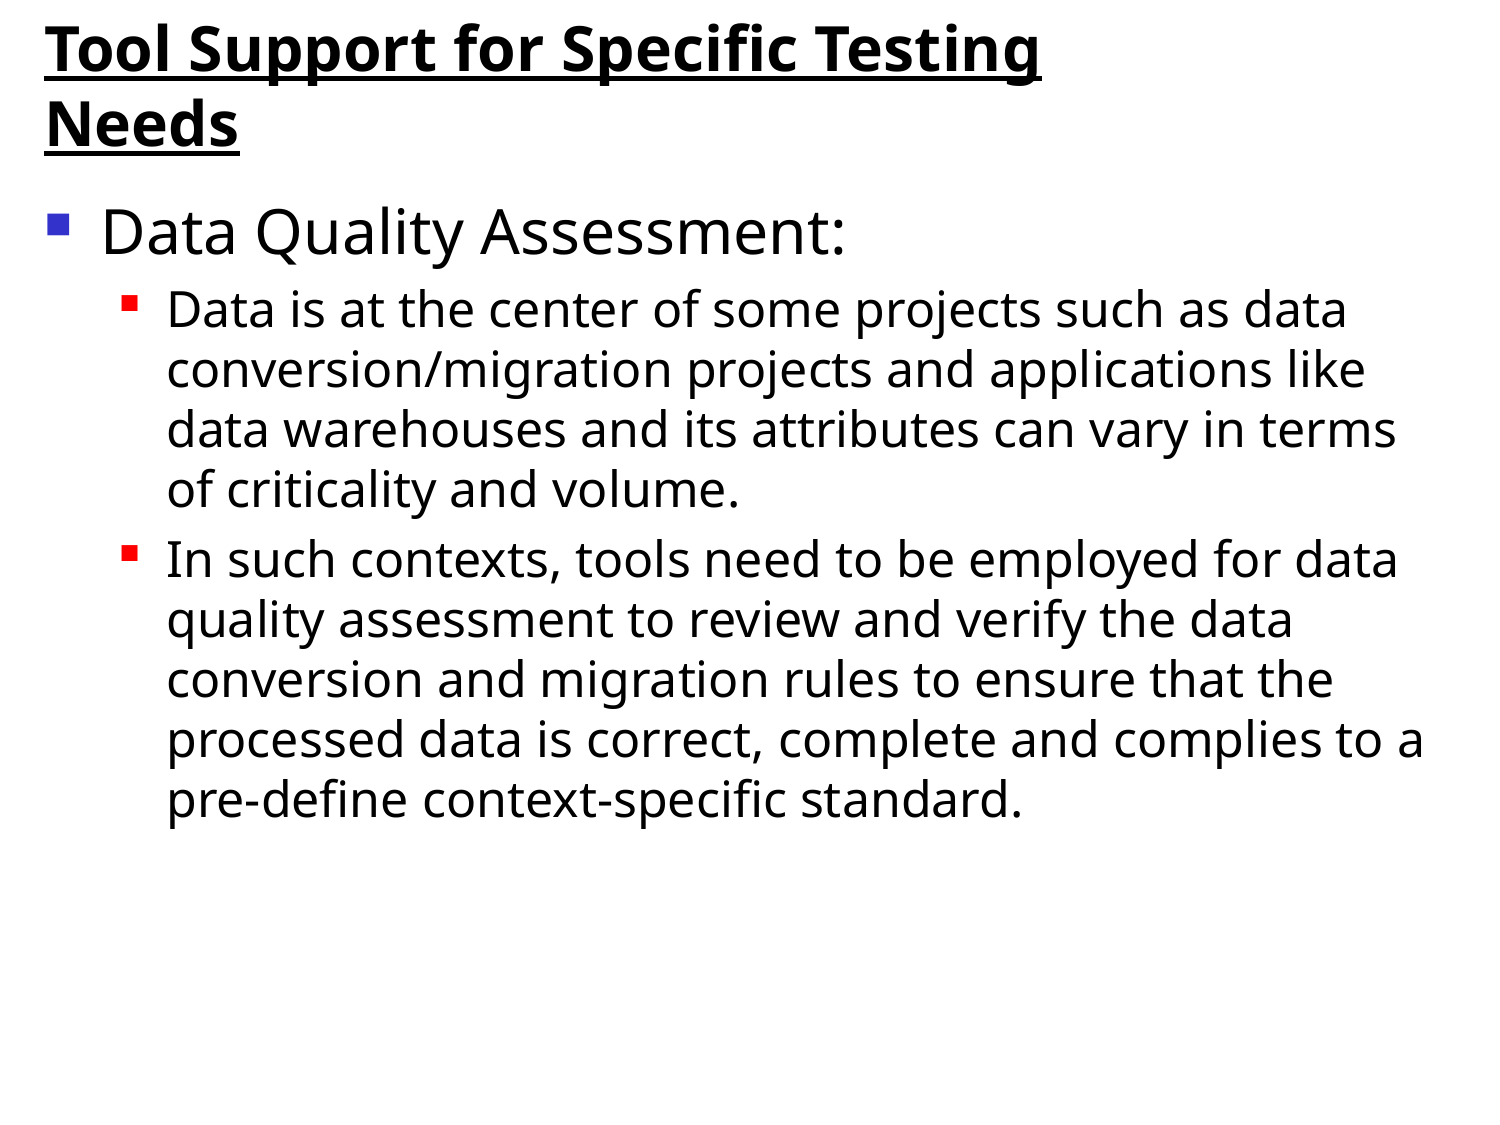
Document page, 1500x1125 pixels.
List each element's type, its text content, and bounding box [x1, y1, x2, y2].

list Data Quality Assessment: Data is at the center of some projects such as data conversion/migration projects and applications like data warehouses and its attributes can vary in terms of criticality and volume. In such contexts, tools need to be employed for data quality assessment to review and verify the data conversion and migration rules to ensure that the processed data is correct, complete and complies to a pre-define context-specific standard. [29, 184, 1471, 1012]
title Tool Support for Specific Testing Needs [29, 30, 1200, 138]
